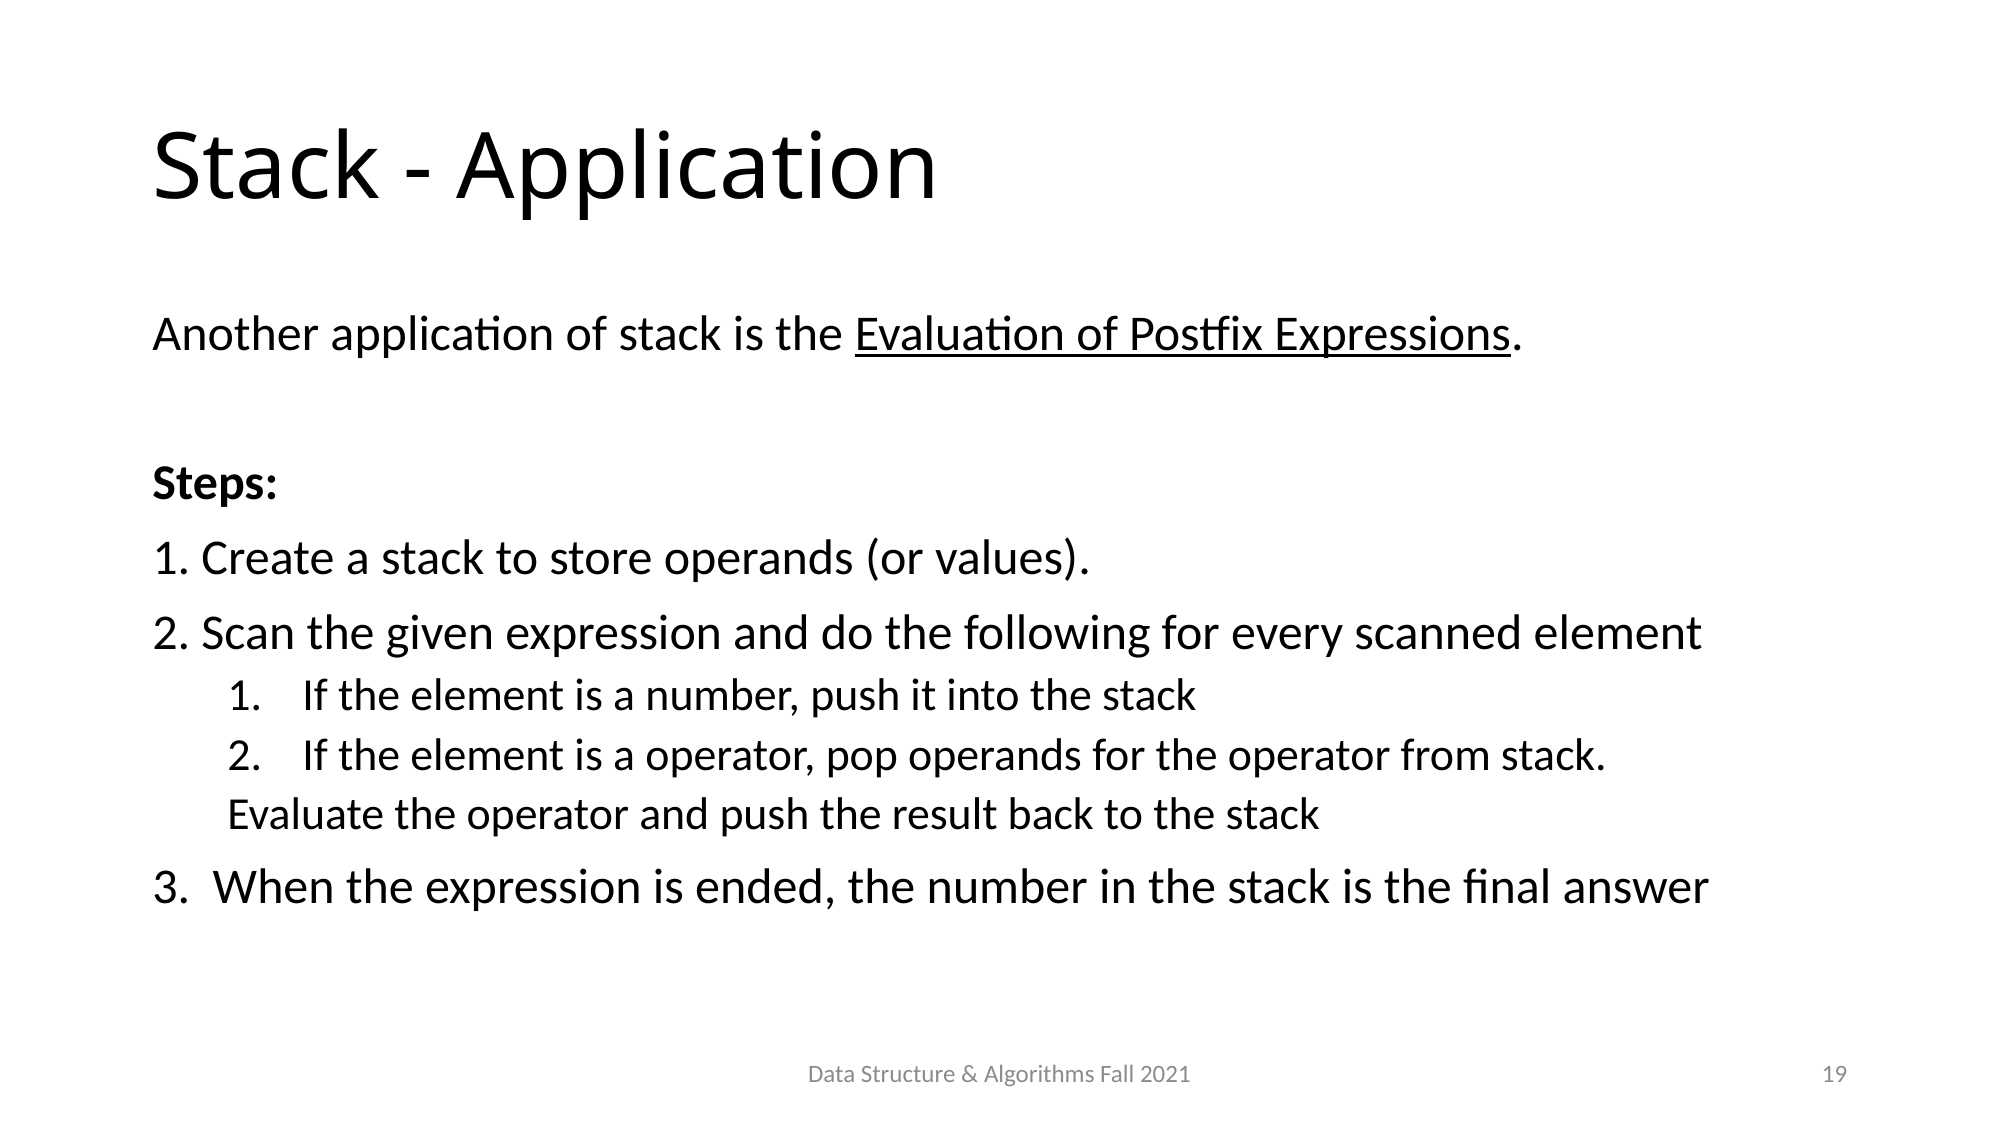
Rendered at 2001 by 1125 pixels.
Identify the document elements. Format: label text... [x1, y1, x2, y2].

title Stack - Application [137, 59, 1863, 278]
list Another application of stack is the Evaluation of Postfix Expressions. Steps: 1. Create a stack to store operands (or values). 2. Scan the given expression and do the following for every scanned element If the element is a number, push it into the stack If the element is a operator, pop operands for the operator from stack. Evaluate the operator and push the result back to the stack 3. When the expression is ended, the number in the stack is the final answer [137, 299, 1863, 1014]
slide_number 19 [1412, 1042, 1863, 1103]
footer Data Structure & Algorithms Fall 2021 [662, 1042, 1338, 1103]
